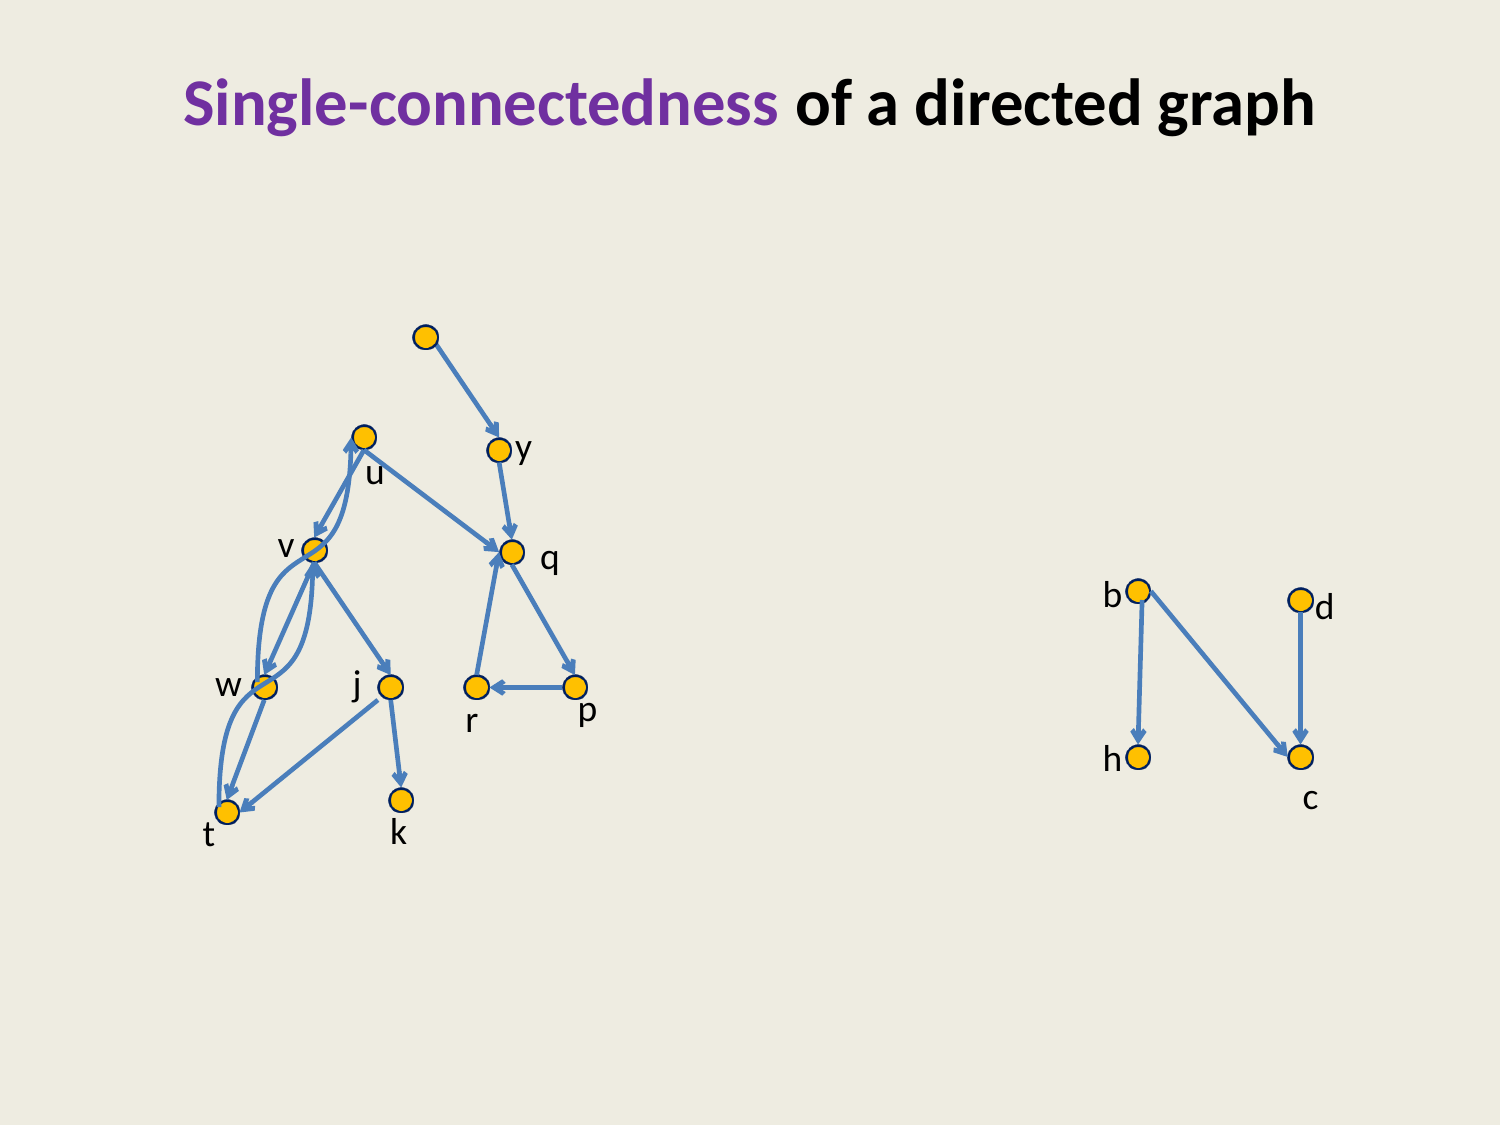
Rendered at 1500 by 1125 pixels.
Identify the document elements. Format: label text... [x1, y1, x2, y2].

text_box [257, 437, 352, 683]
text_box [218, 562, 314, 808]
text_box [315, 699, 379, 813]
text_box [187, 324, 1351, 863]
title Single-connectedness of a directed graph [75, 45, 1425, 233]
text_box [476, 551, 500, 676]
